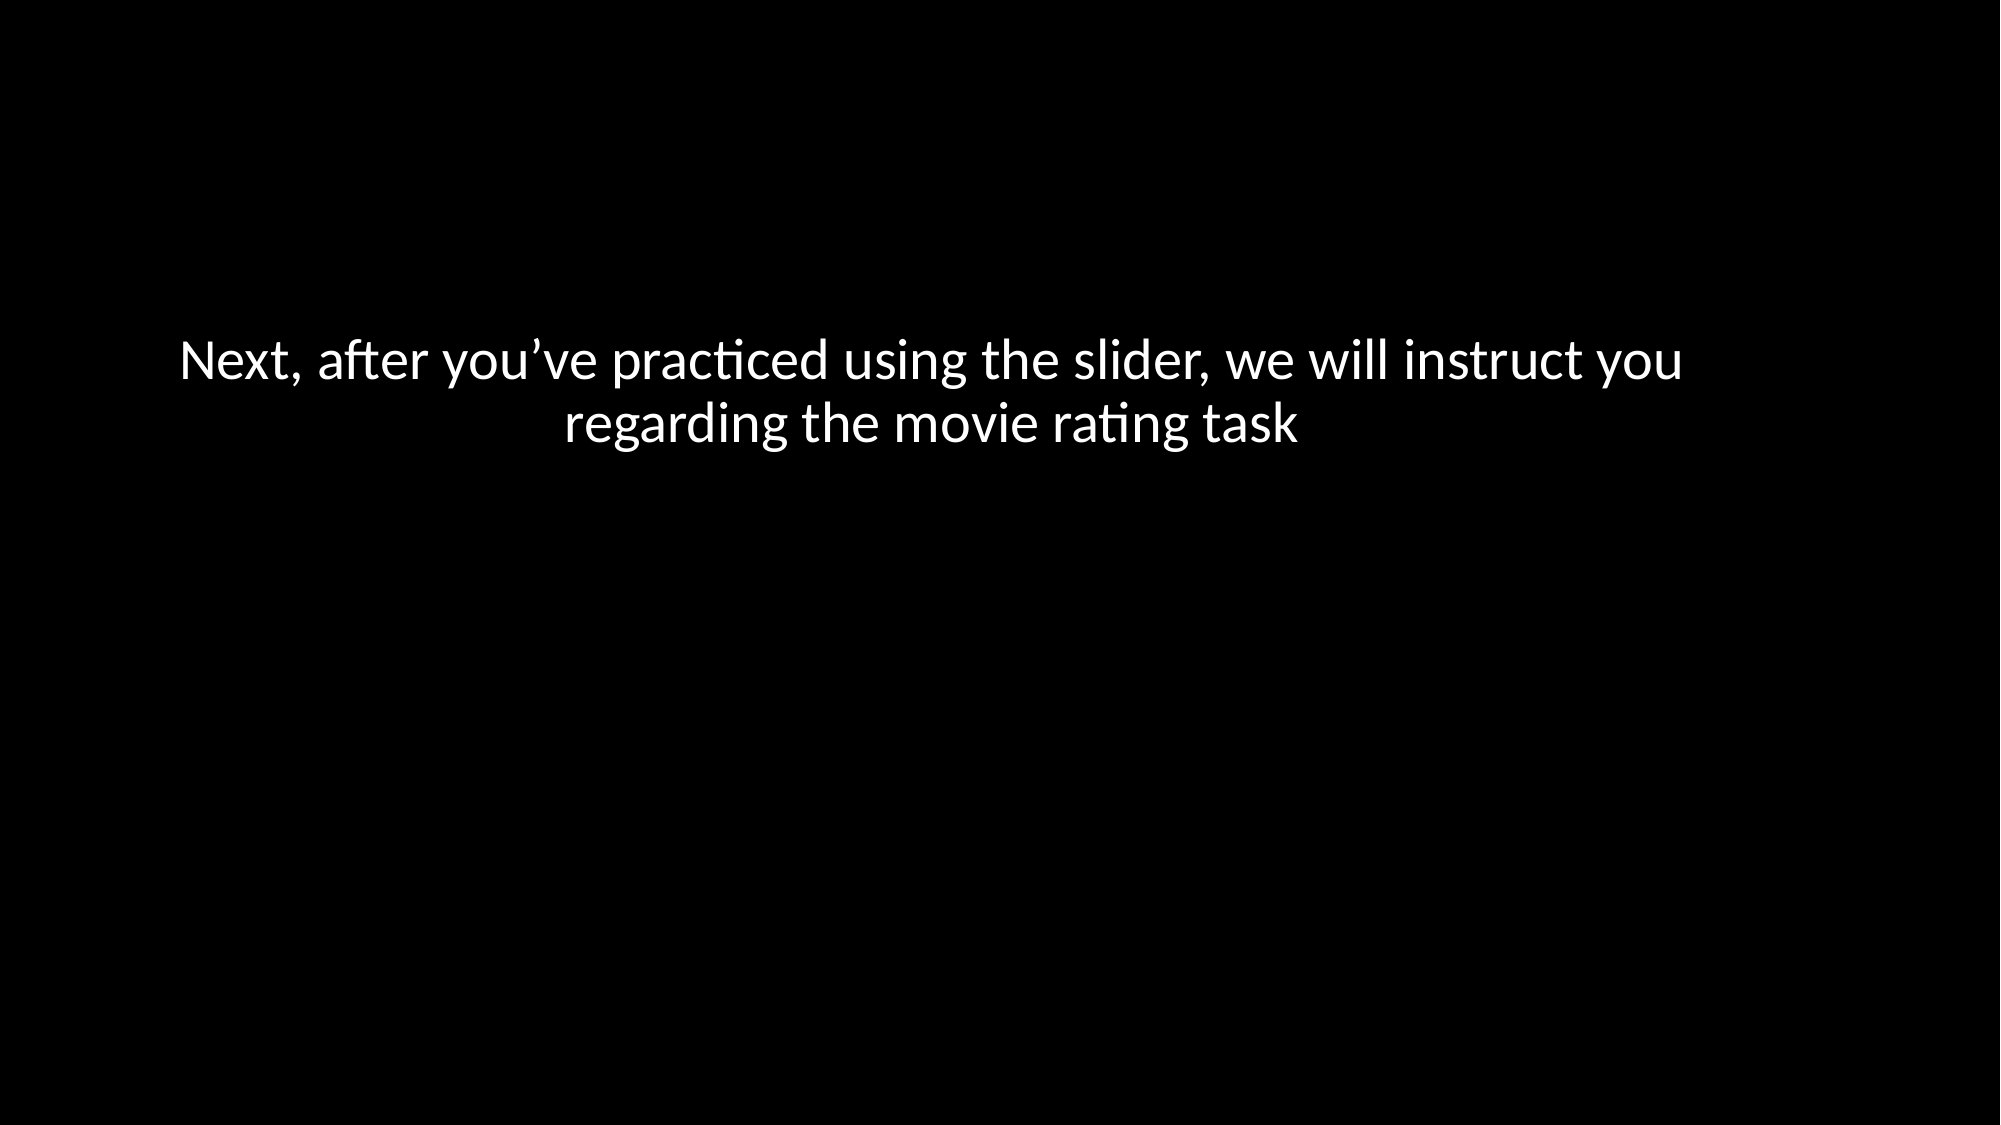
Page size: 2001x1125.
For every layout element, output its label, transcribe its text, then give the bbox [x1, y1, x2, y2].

list Next, after you’ve practiced using the slider, we will instruct you regarding the movie rating task [69, 321, 1795, 1058]
